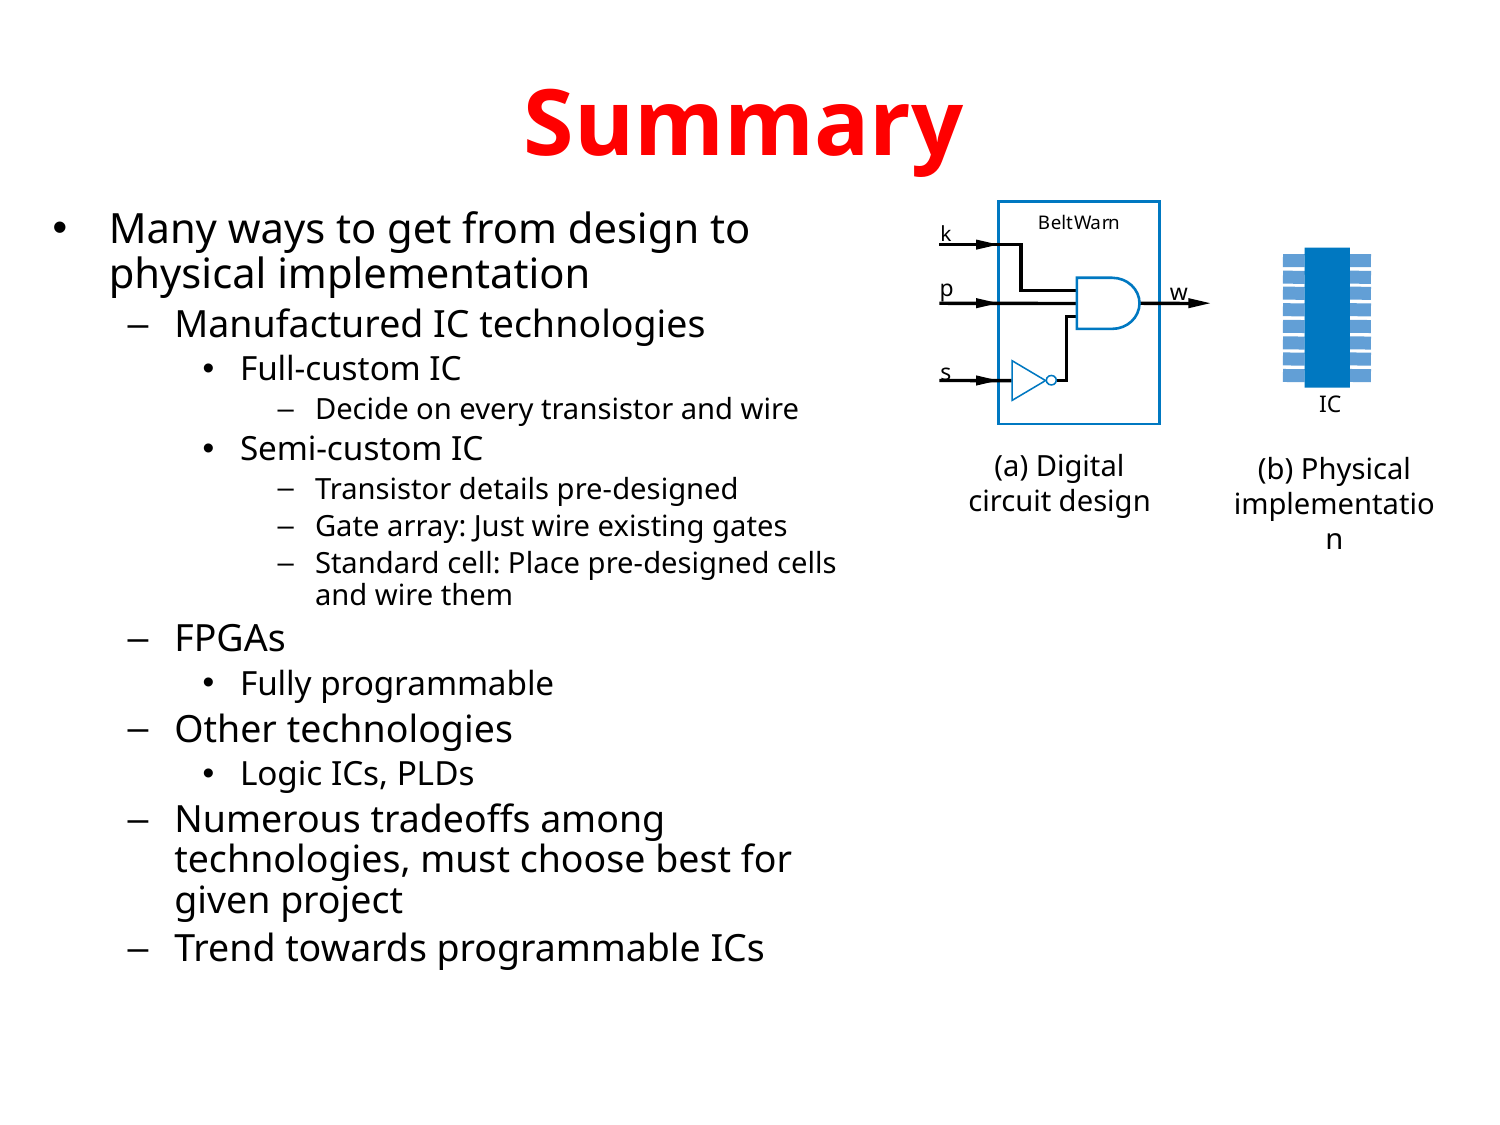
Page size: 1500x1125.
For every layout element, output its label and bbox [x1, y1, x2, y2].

title [37, 50, 1450, 188]
text_box [936, 201, 1459, 530]
text_box [37, 200, 861, 1005]
